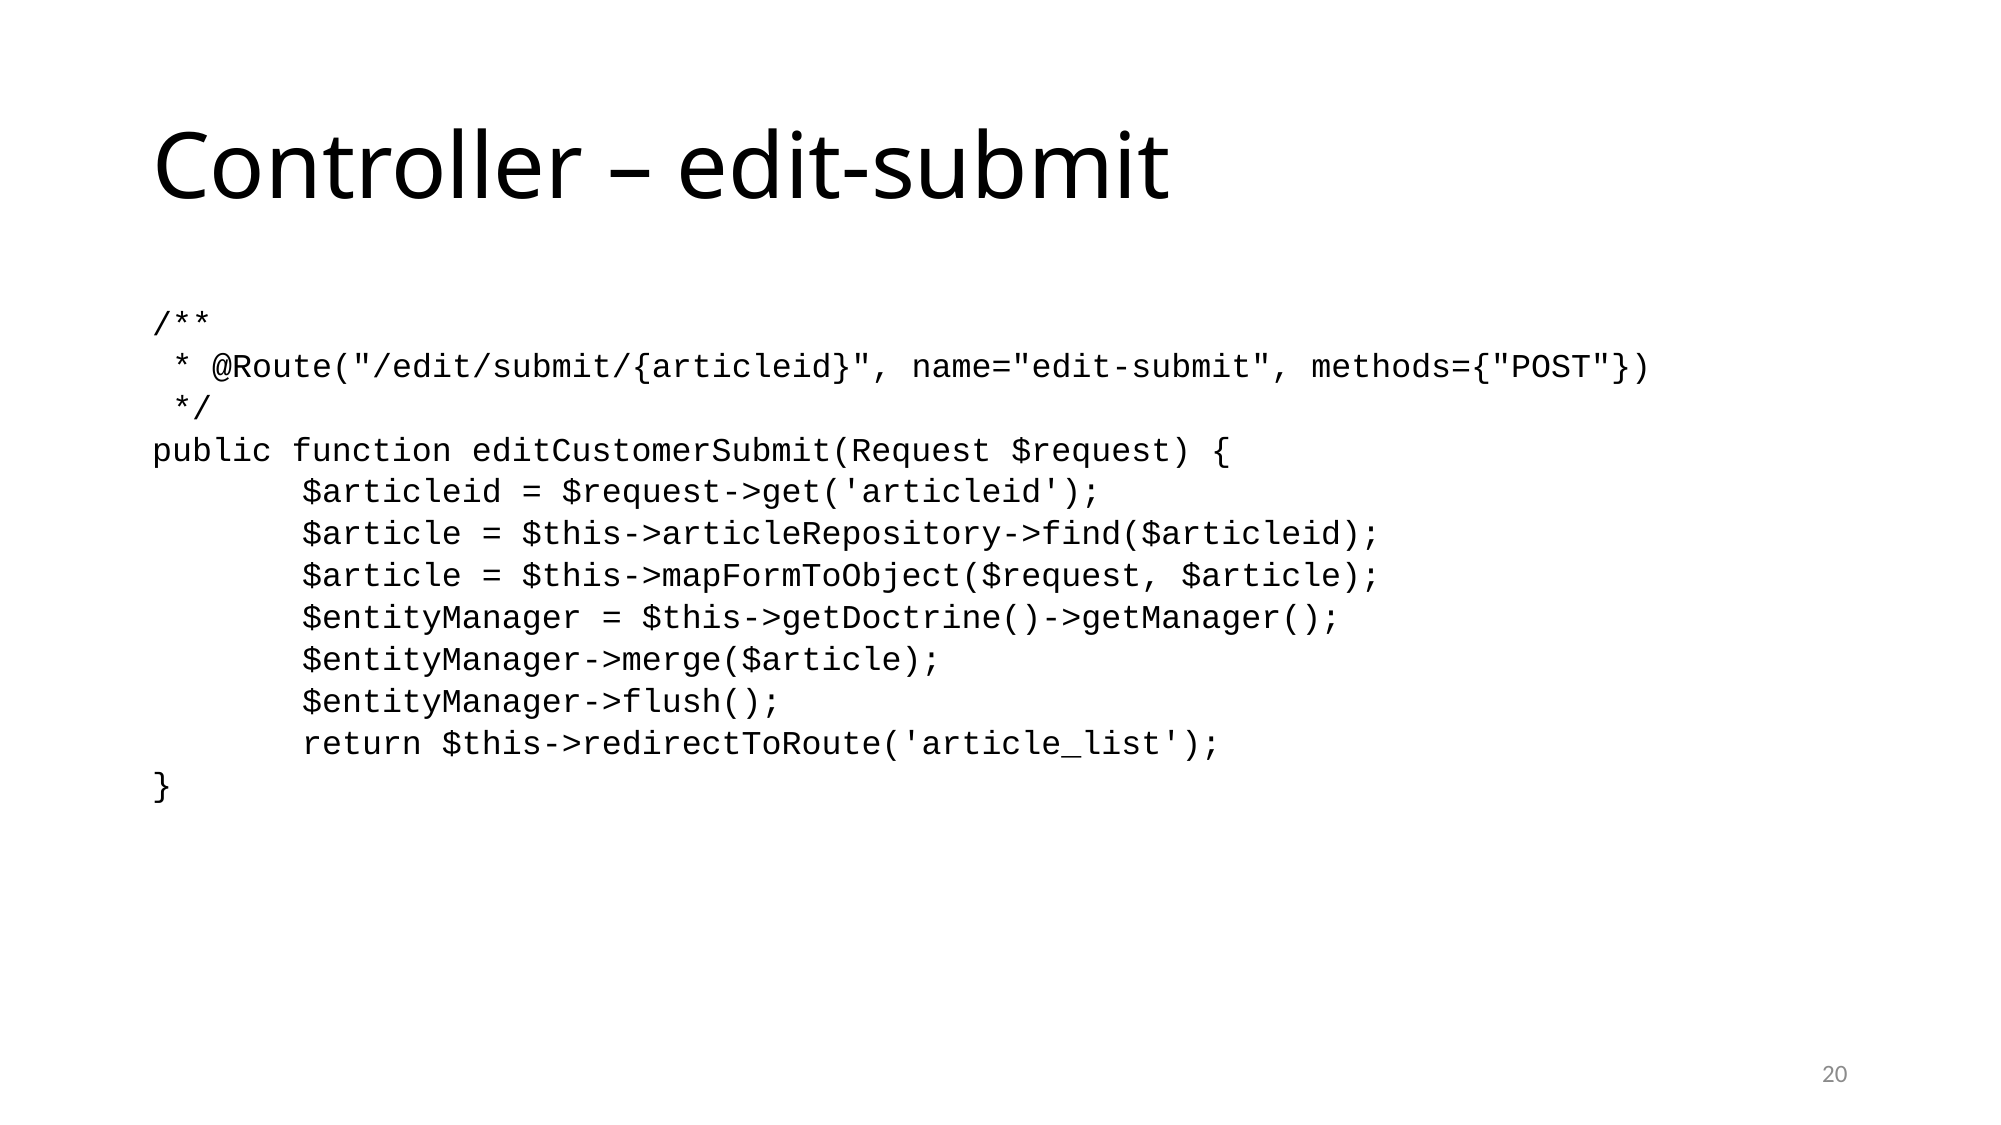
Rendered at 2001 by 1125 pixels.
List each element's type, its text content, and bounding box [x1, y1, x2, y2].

text_box /** * @Route("/edit/submit/{articleid}", name="edit-submit", methods={"POST"}) */ public function editCustomerSubmit(Request $request) { $articleid = $request->get('articleid'); $article = $this->articleRepository->find($articleid); $article = $this->mapFormToObject($request, $article); $entityManager = $this->getDoctrine()->getManager(); $entityManager->merge($article); $entityManager->flush(); return $this->redirectToRoute('article_list'); } [137, 299, 1863, 1014]
text_box 20 [1412, 1042, 1863, 1103]
text_box Controller – edit-submit [137, 59, 1863, 278]
